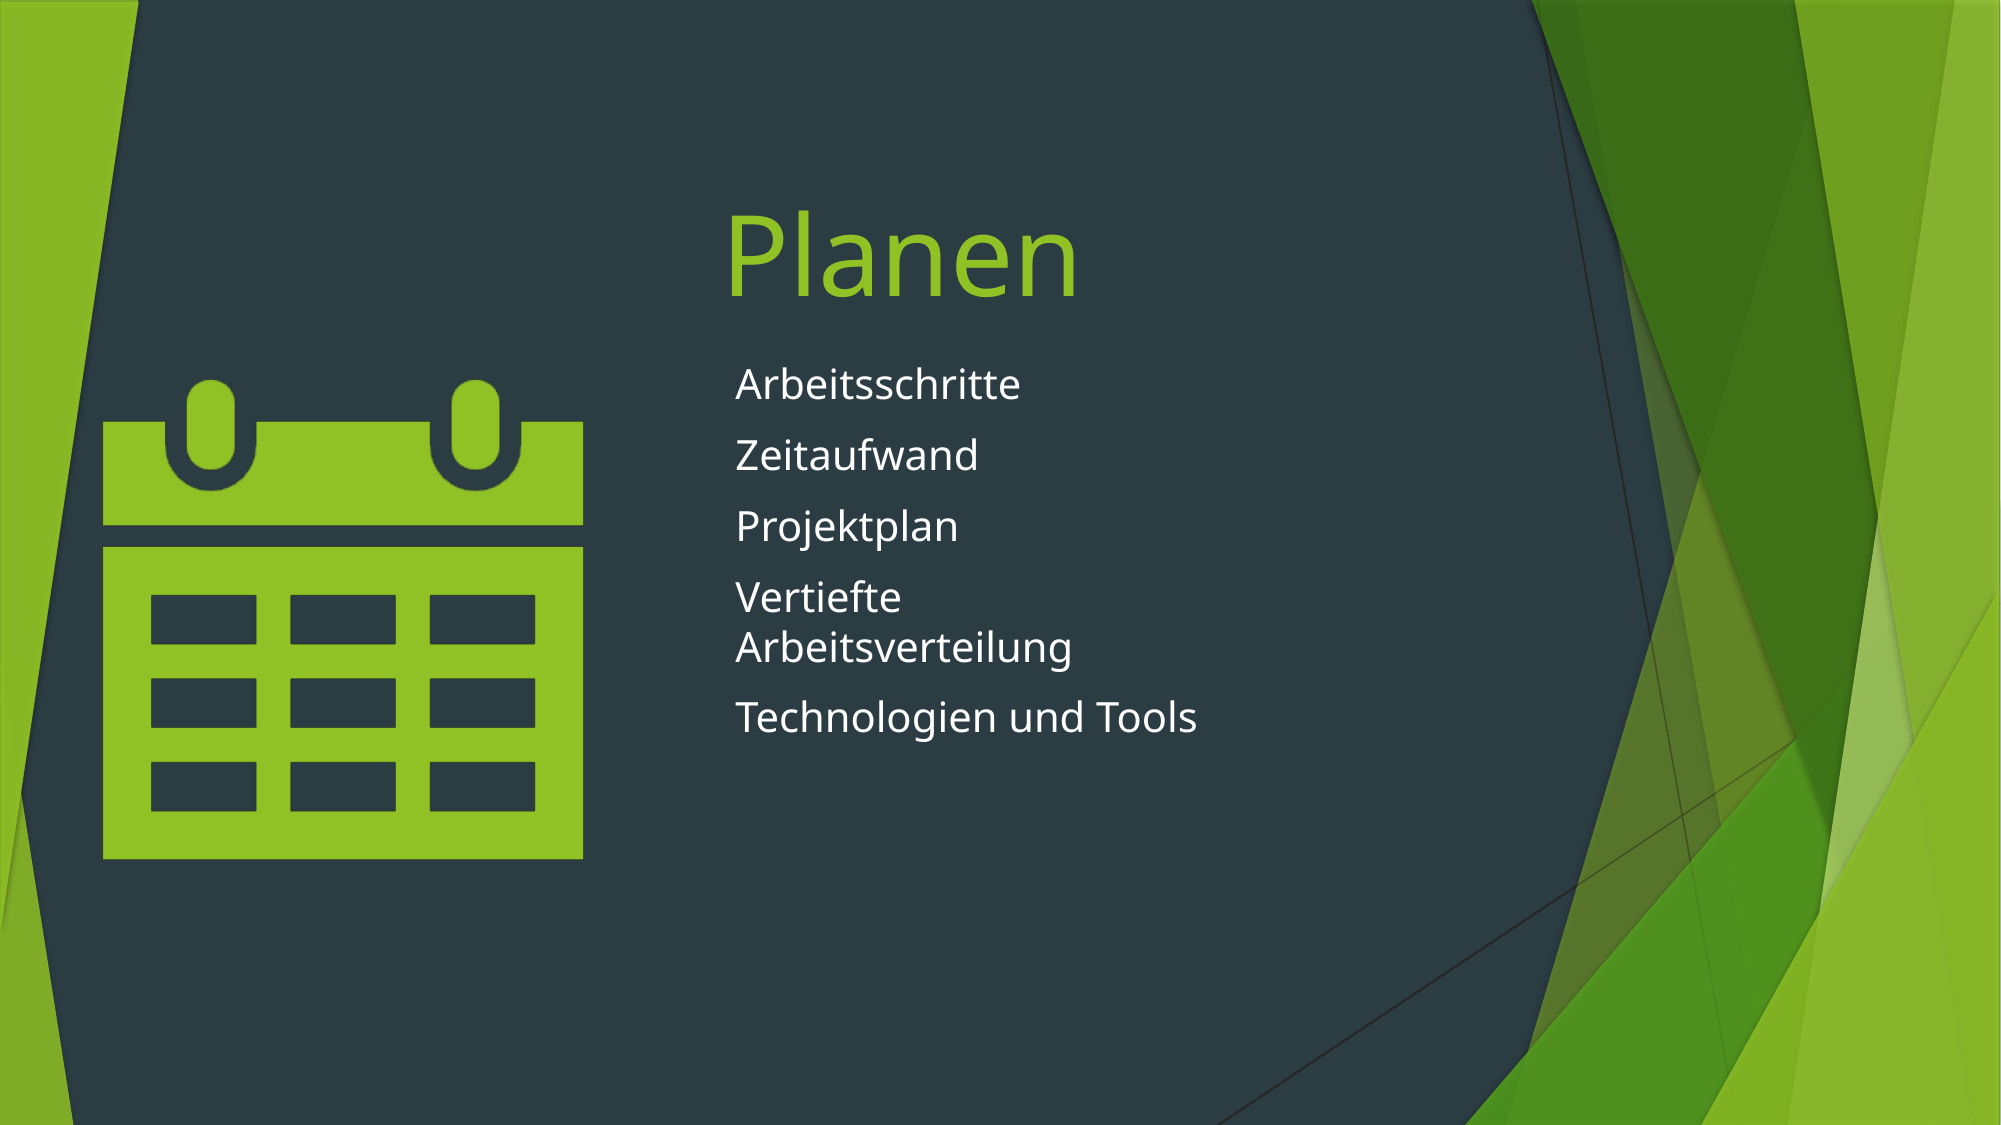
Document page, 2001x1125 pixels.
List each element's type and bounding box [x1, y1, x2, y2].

picture [8, 285, 678, 955]
text_box [0, 0, 2000, 1125]
